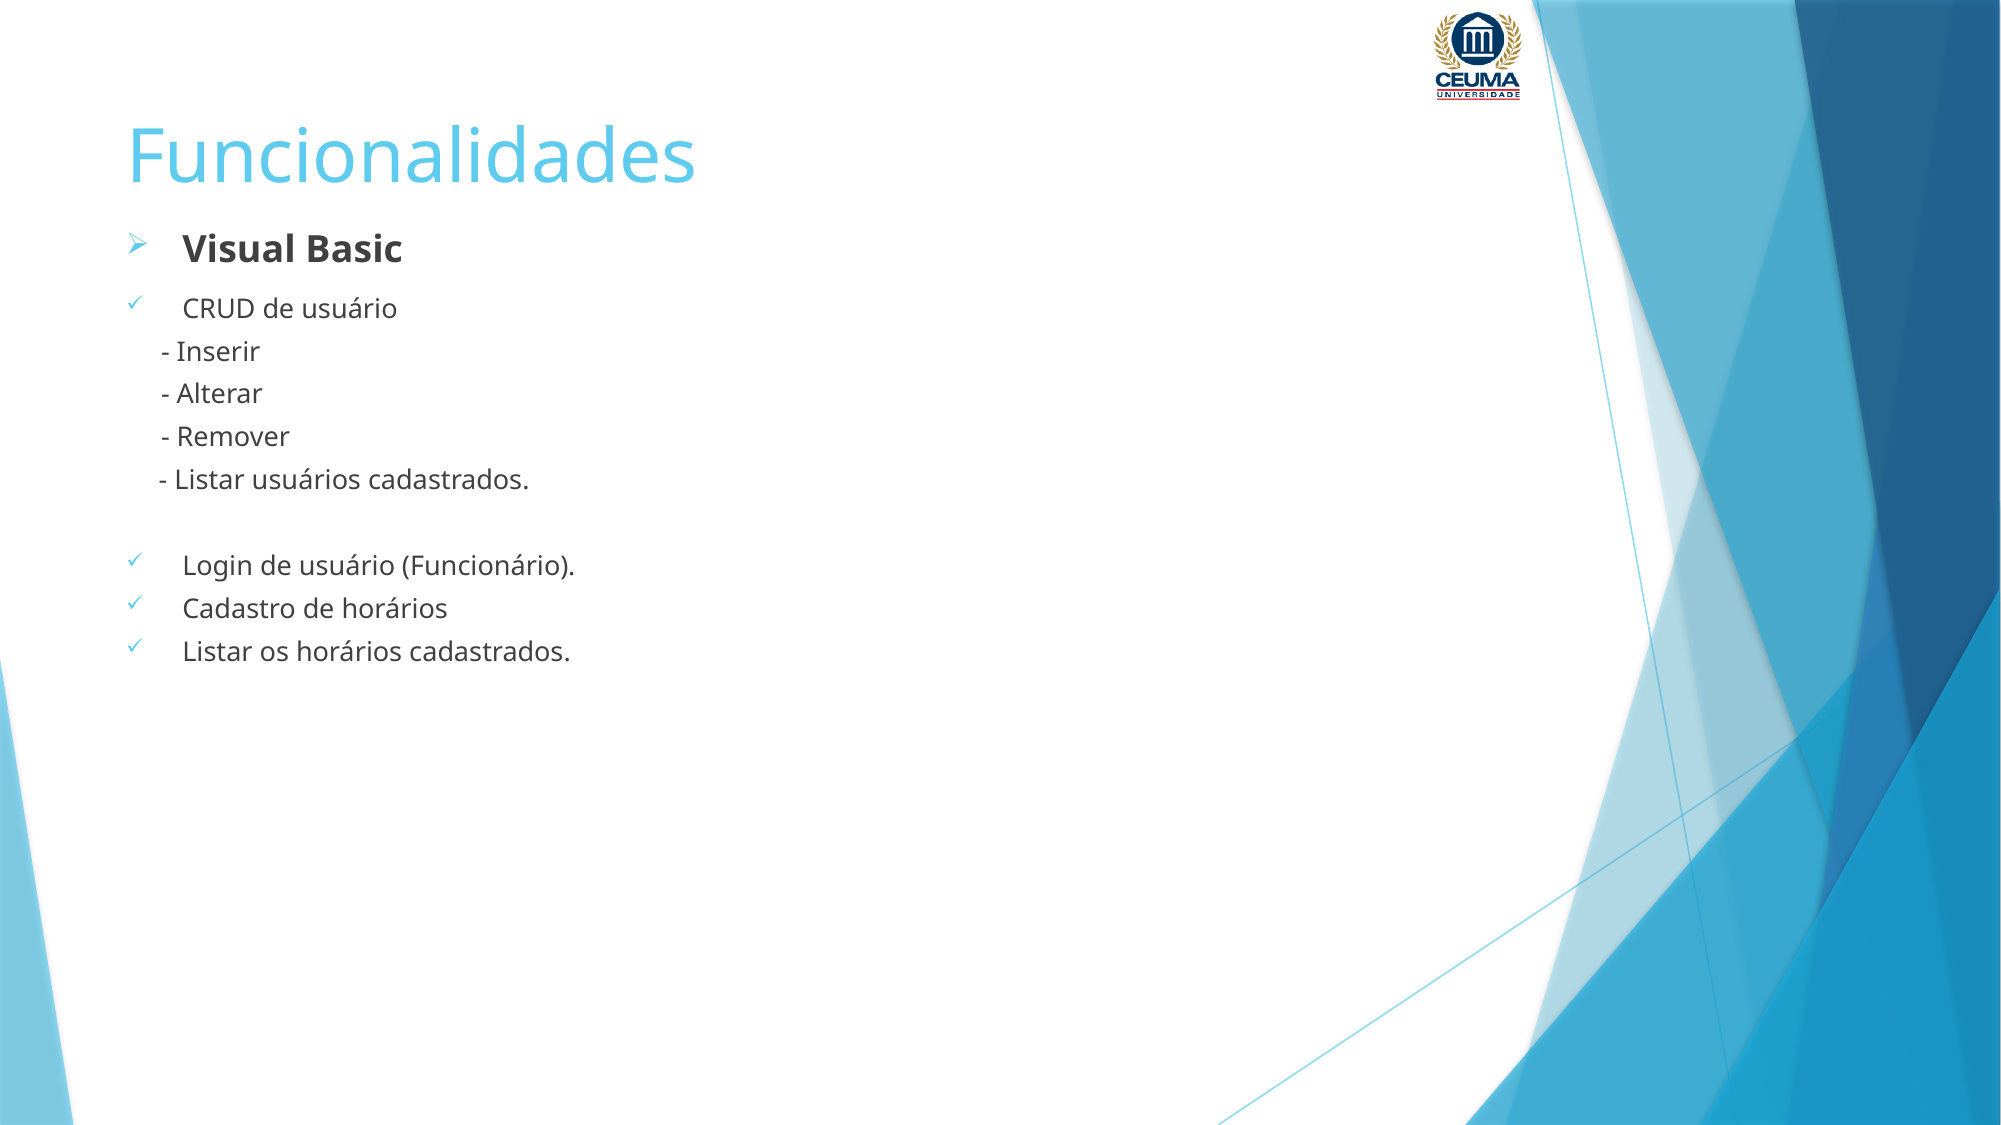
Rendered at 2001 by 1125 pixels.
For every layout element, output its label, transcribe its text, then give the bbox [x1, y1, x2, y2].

list Visual Basic CRUD de usuário - Inserir - Alterar - Remover - Listar usuários cadastrados. Login de usuário (Funcionário). Cadastro de horários Listar os horários cadastrados. [111, 217, 1522, 992]
picture [1433, 12, 1522, 101]
title Funcionalidades [111, 99, 1522, 217]
